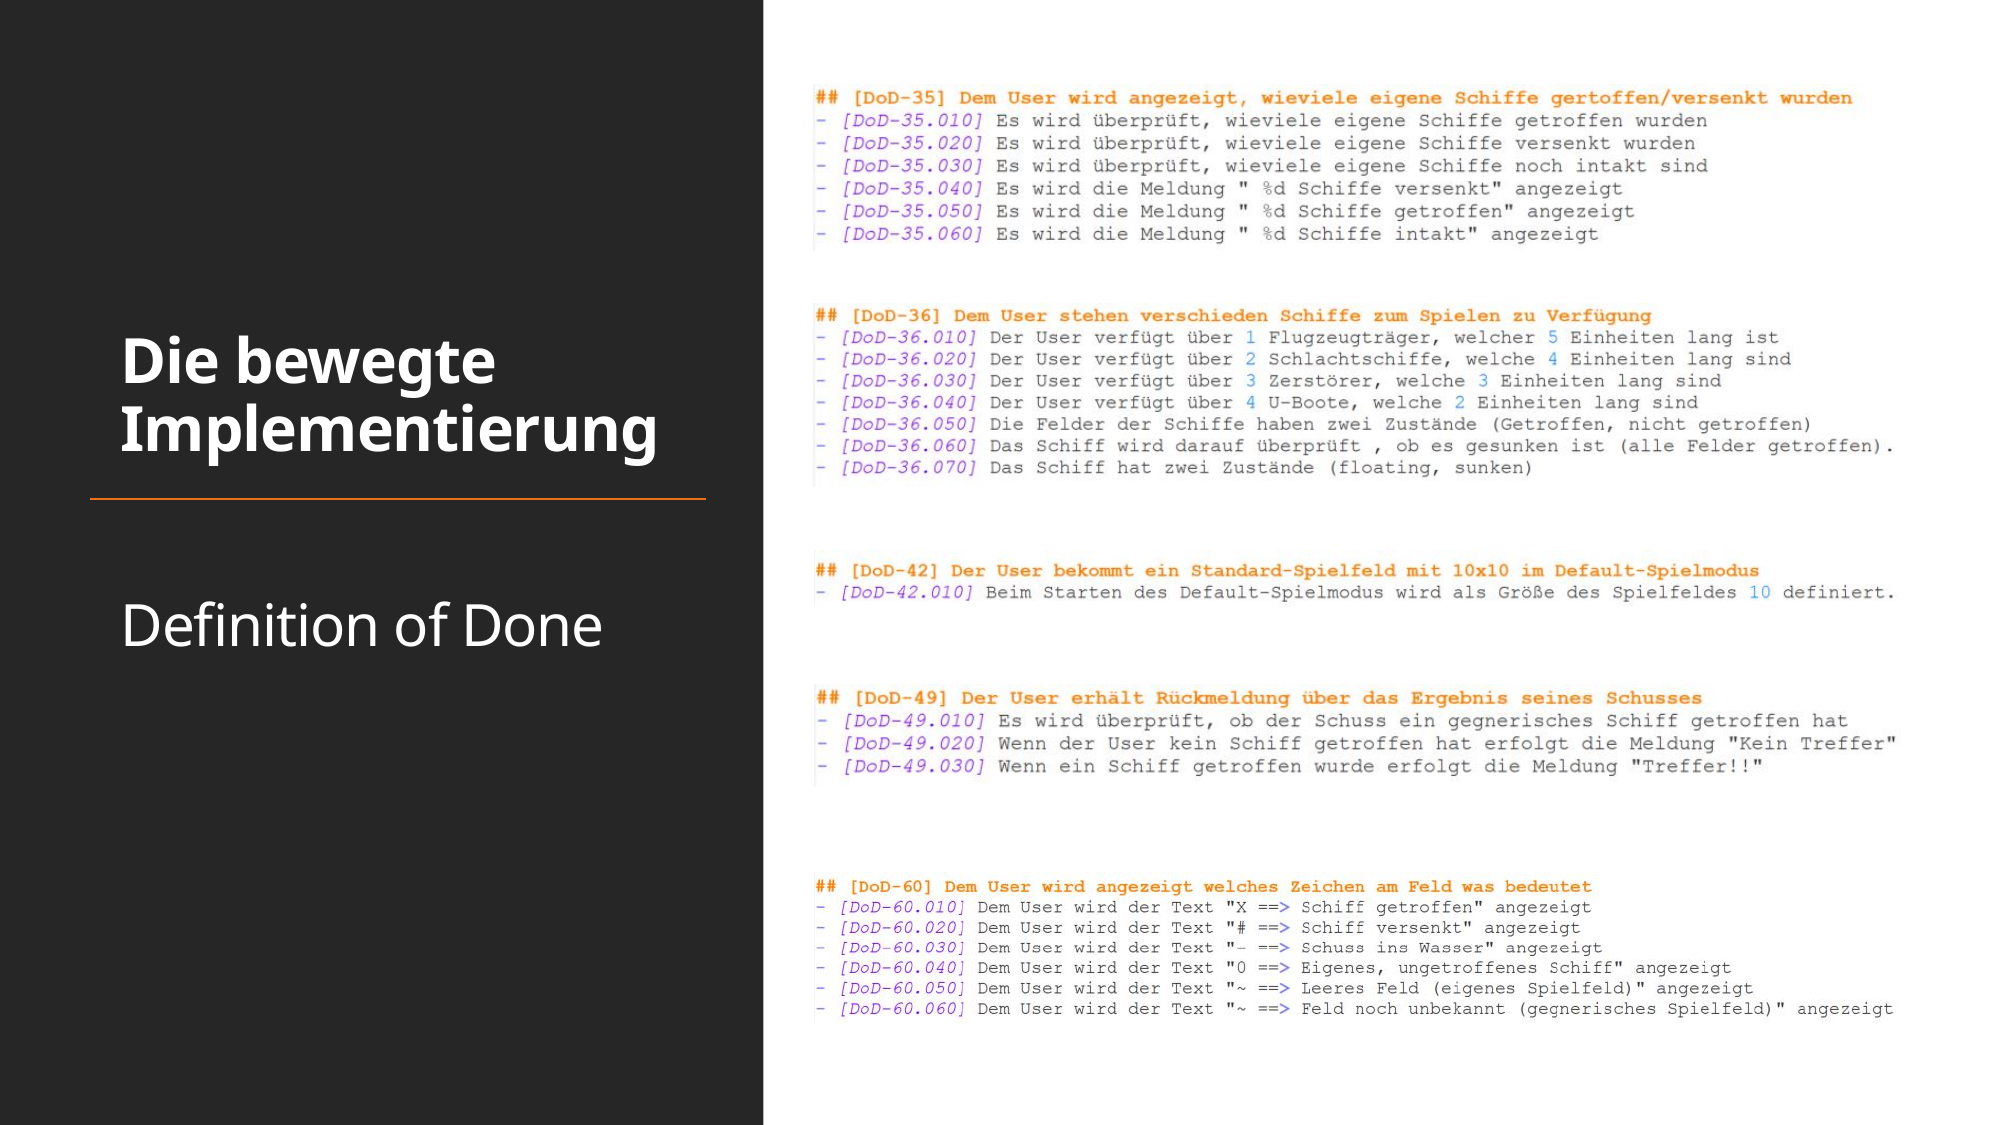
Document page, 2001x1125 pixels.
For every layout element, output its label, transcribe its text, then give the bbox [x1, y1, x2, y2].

list Definition of Done [105, 509, 683, 1002]
picture [813, 302, 1902, 488]
picture [813, 84, 1869, 251]
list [813, 549, 1904, 607]
picture [814, 872, 1903, 1026]
title Die bewegte Implementierung [105, 128, 683, 473]
picture [814, 683, 1904, 787]
